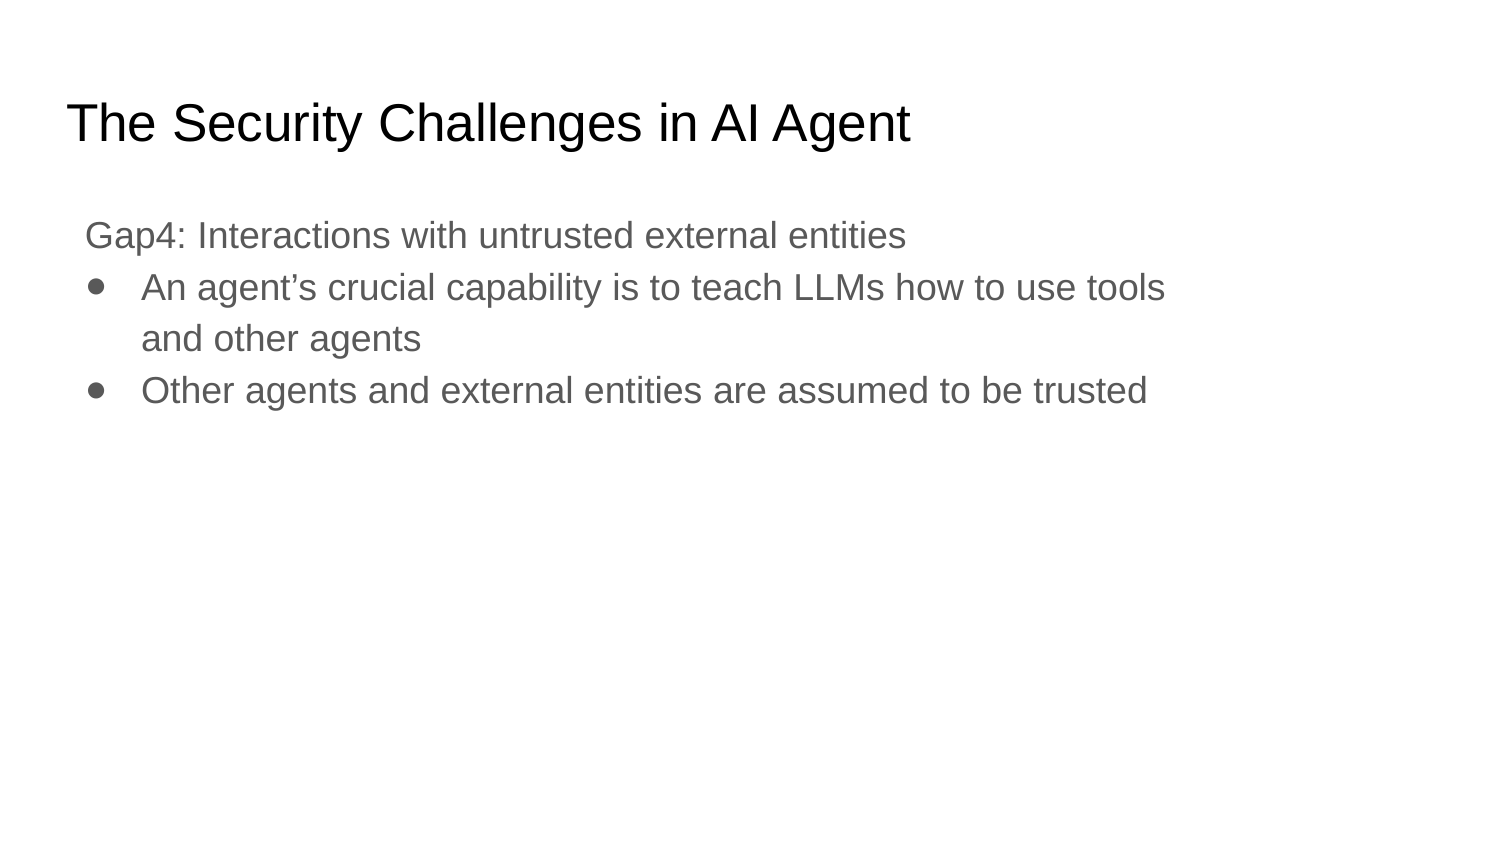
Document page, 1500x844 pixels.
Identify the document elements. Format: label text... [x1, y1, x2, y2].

list Gap4: Interactions with untrusted external entities An agent’s crucial capability is to teach LLMs how to use tools and other agents Other agents and external entities are assumed to be trusted [51, 189, 1218, 750]
title The Security Challenges in AI Agent [51, 72, 1449, 167]
